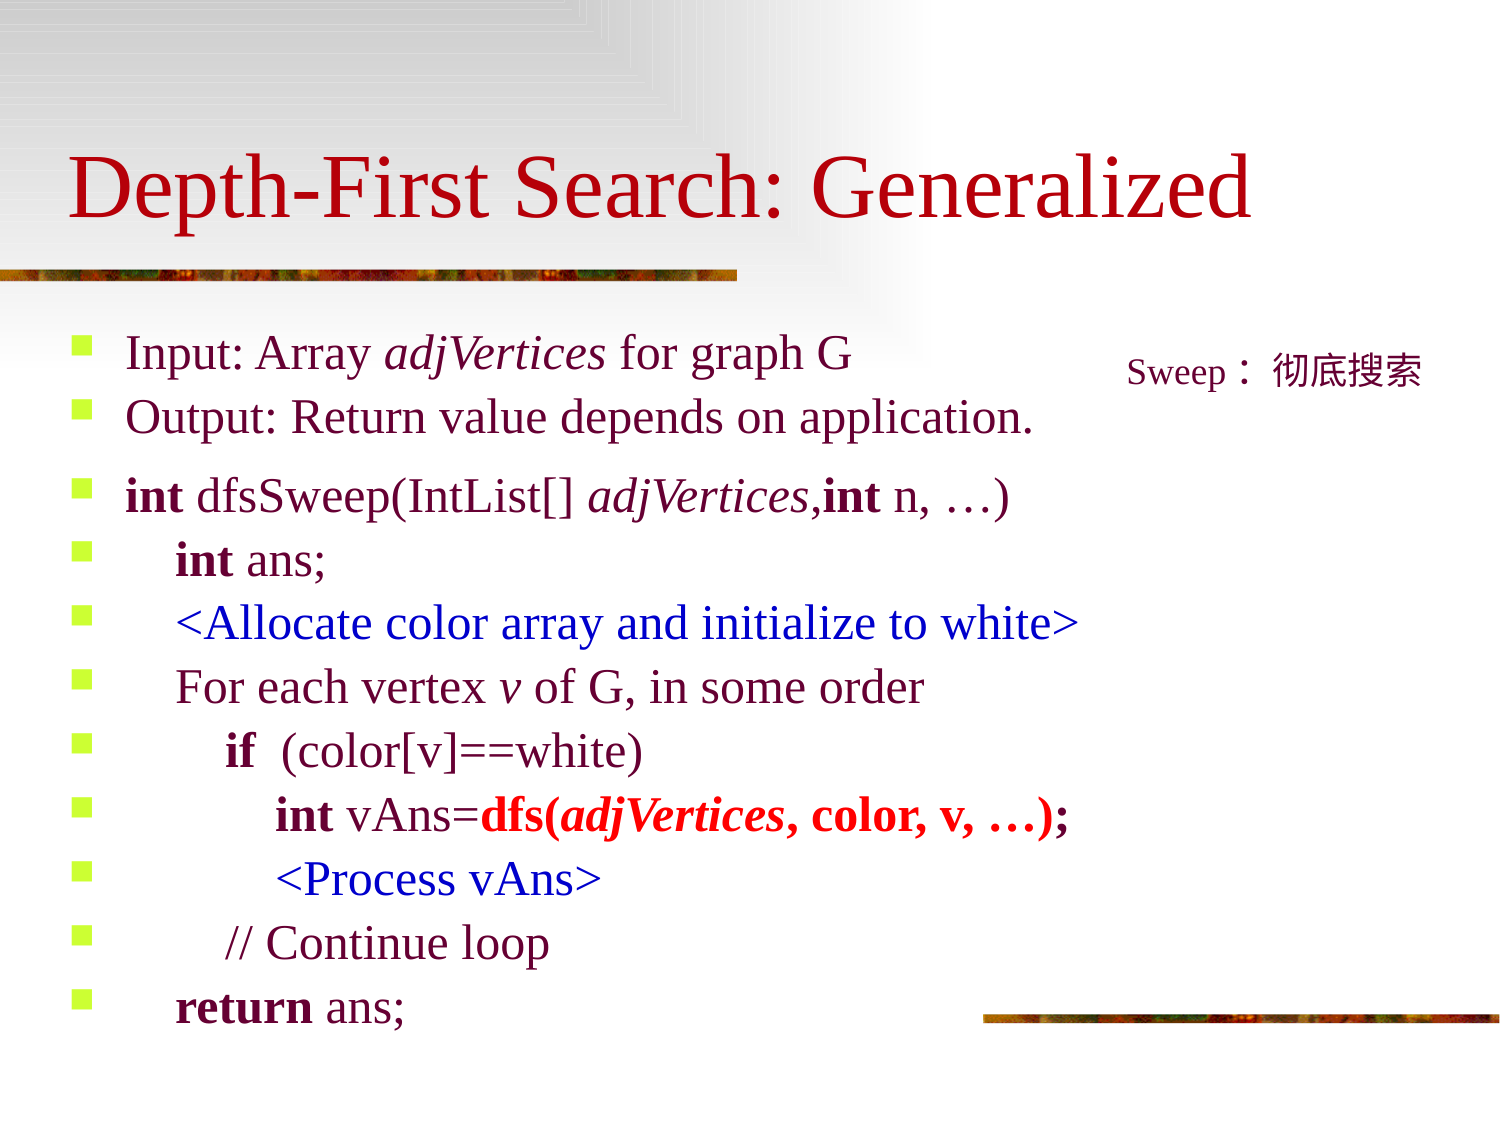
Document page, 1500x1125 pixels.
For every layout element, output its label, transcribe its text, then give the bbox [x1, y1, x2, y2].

picture [1401, 1013, 1500, 1026]
text_box Sweep：彻底搜索 [1111, 348, 1469, 400]
picture [0, 268, 737, 285]
title Depth-First Search: Generalized [52, 118, 1469, 244]
list Input: Array adjVertices for graph G Output: Return value depends on application. int dfsSweep(IntList[] adjVertices,int n, …) int ans; <Allocate color array and initialize to white> For each vertex v of G, in some order if (color[v]==white) int vAns=dfs(adjVertices, color, v, …); <Process vAns> // Continue loop return ans; [53, 318, 1401, 1080]
